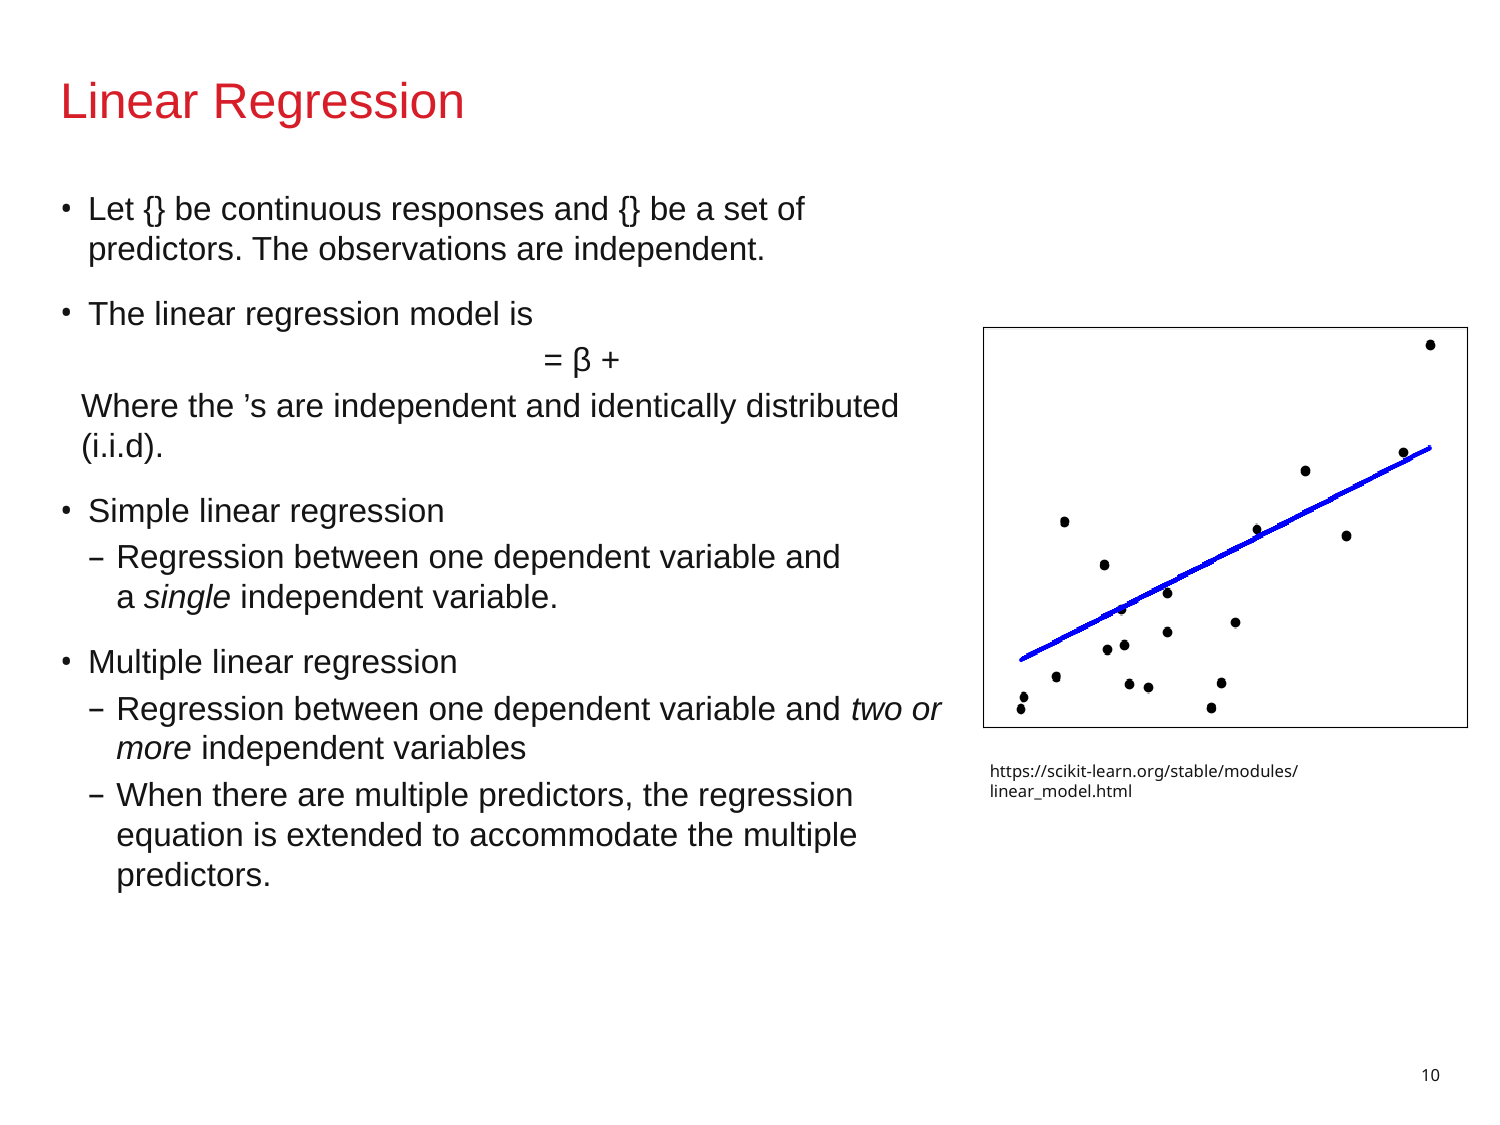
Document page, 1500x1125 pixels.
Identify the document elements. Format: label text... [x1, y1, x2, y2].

slide_number 10 [1380, 1050, 1440, 1088]
picture [974, 306, 1476, 739]
title Linear Regression [60, 75, 1440, 240]
text_box https://scikit-learn.org/stable/modules/linear_model.html [974, 753, 1448, 809]
